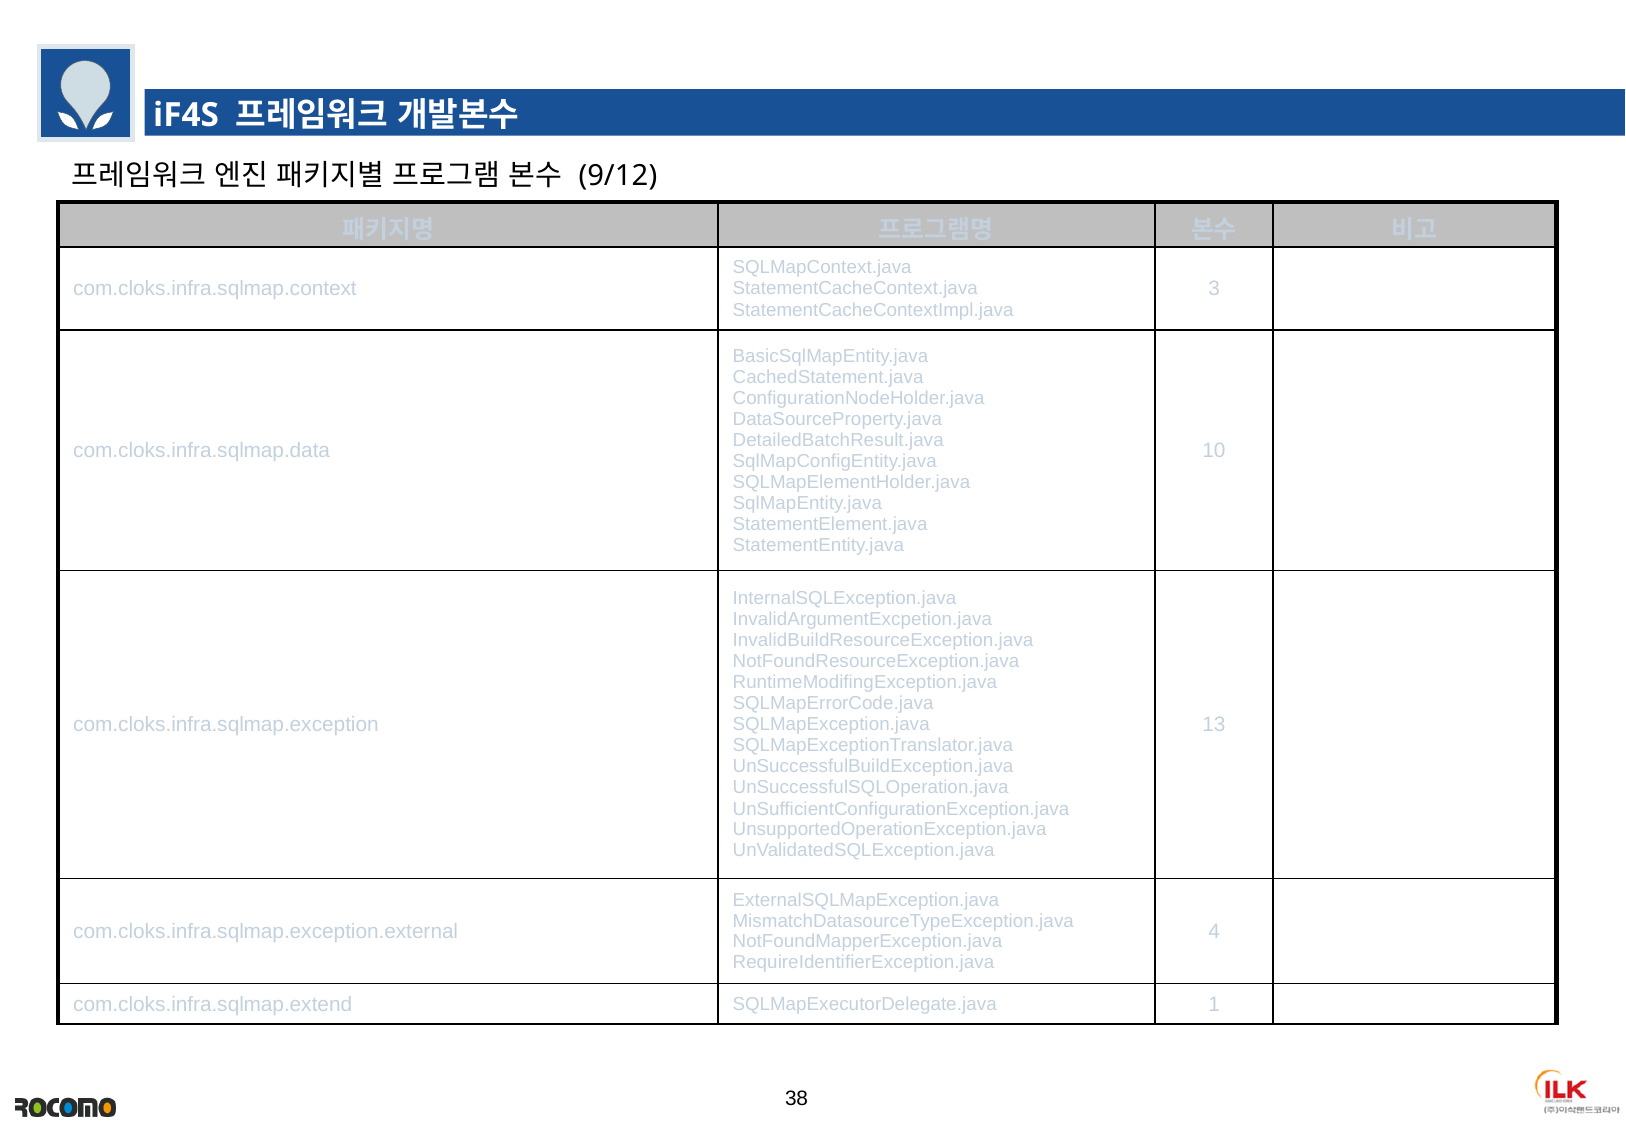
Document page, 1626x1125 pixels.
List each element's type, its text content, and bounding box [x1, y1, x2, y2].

table_cell InternalSQLException.java InvalidArgumentExcpetion.java InvalidBuildResourceException.java NotFoundResourceException.java RuntimeModifingException.java SQLMapErrorCode.java SQLMapException.java SQLMapExceptionTranslator.java UnSuccessfulBuildException.java UnSuccessfulSQLOperation.java UnSufficientConfigurationException.java UnsupportedOperationException.java UnValidatedSQLException.java [719, 571, 1154, 878]
table_cell ExternalSQLMapException.java MismatchDatasourceTypeException.java NotFoundMapperException.java RequireIdentifierException.java [719, 879, 1154, 983]
table_cell com.cloks.infra.sqlmap.extend [60, 984, 717, 1023]
text_box 프레임워크 엔진 패키지별 프로그램 본수 (9/12) [56, 148, 1002, 199]
text_box iF4S 프레임워크 개발본수 [153, 93, 1622, 134]
table_cell BasicSqlMapEntity.java CachedStatement.java ConfigurationNodeHolder.java DataSourceProperty.java DetailedBatchResult.java SqlMapConfigEntity.java SQLMapElementHolder.java SqlMapEntity.java StatementElement.java StatementEntity.java [719, 331, 1154, 570]
table_cell com.cloks.infra.sqlmap.context [60, 248, 717, 329]
table_cell [1274, 879, 1554, 983]
table_cell [1274, 331, 1554, 570]
table_cell SQLMapContext.java StatementCacheContext.java StatementCacheContextImpl.java [719, 248, 1154, 329]
picture [1529, 1066, 1624, 1117]
table_cell [1274, 248, 1554, 329]
table_header 패키지명 [60, 204, 717, 246]
table_header 본수 [1156, 204, 1272, 246]
table_header 비고 [1274, 204, 1554, 246]
table_cell 10 [1156, 331, 1272, 570]
table_cell com.cloks.infra.sqlmap.exception.external [60, 879, 717, 983]
table_cell 3 [1156, 248, 1272, 329]
table_cell com.cloks.infra.sqlmap.exception [60, 571, 717, 878]
table_cell 4 [1156, 879, 1272, 983]
table_cell 13 [1156, 571, 1272, 878]
table_cell [1274, 984, 1554, 1023]
table_header 프로그램명 [719, 204, 1154, 246]
table_cell SQLMapExecutorDelegate.java [719, 984, 1154, 1023]
table_cell 1 [1156, 984, 1272, 1023]
table_cell com.cloks.infra.sqlmap.data [60, 331, 717, 570]
picture [15, 1097, 116, 1117]
table_cell [1274, 571, 1554, 878]
